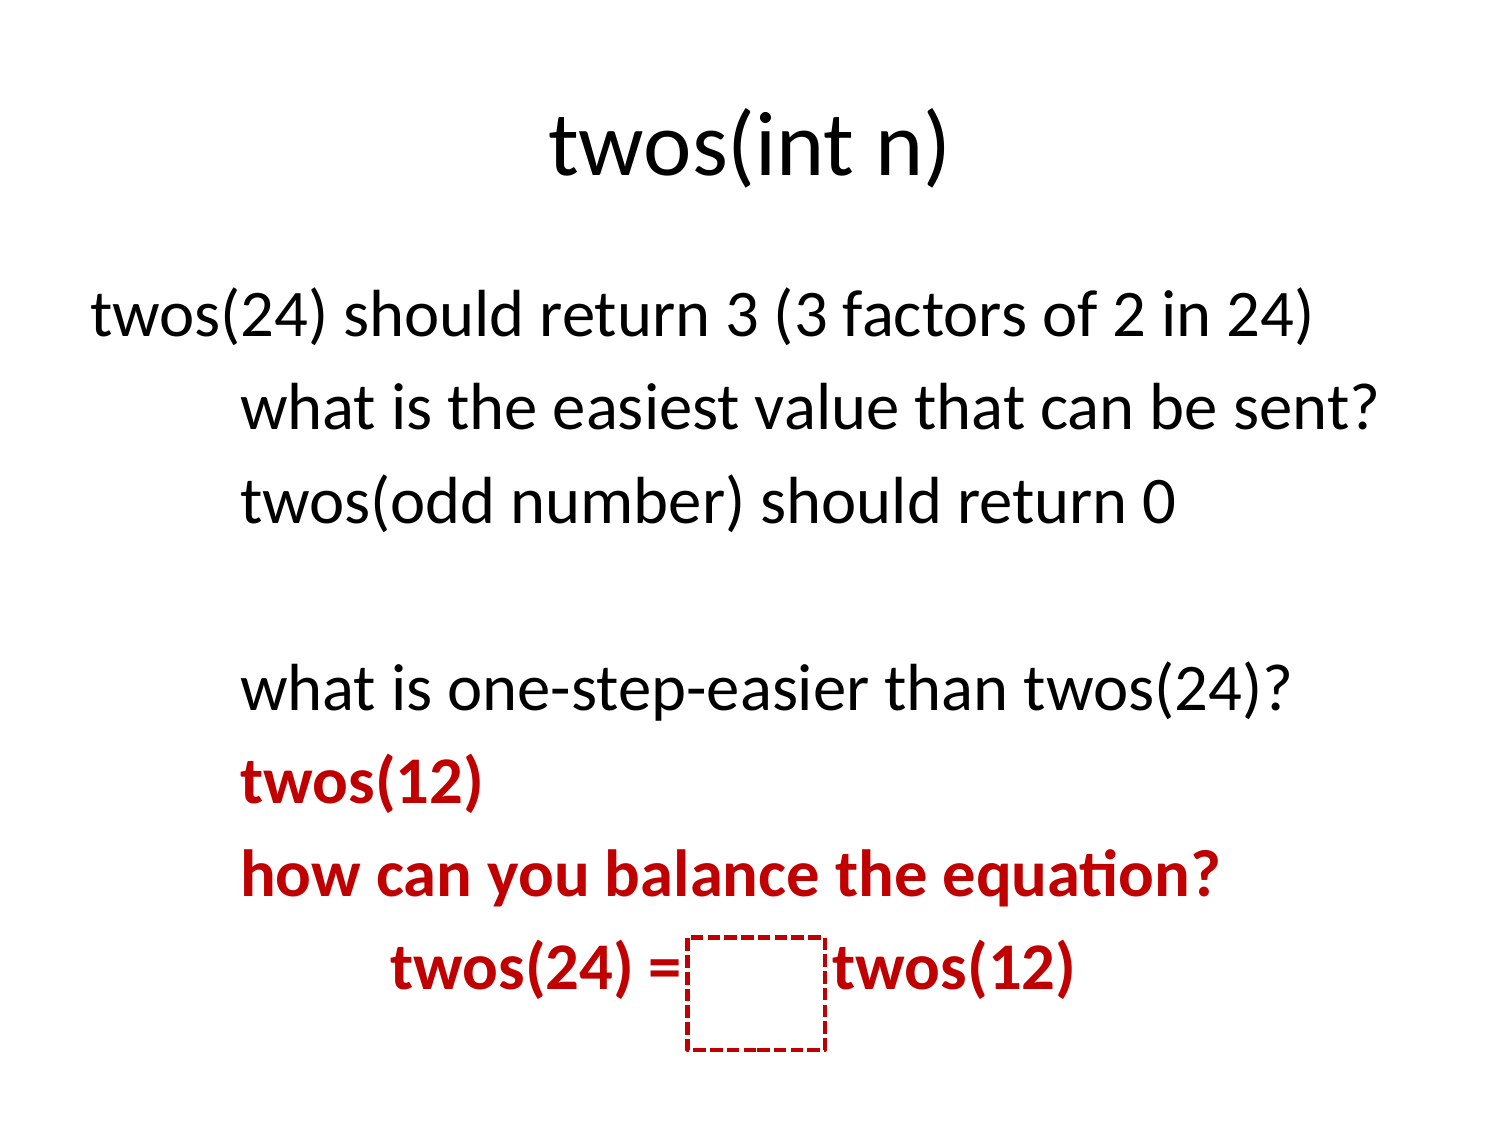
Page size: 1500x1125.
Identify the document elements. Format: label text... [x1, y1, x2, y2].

text_box [685, 935, 827, 1052]
title twos(int n) [75, 45, 1425, 233]
list twos(24) should return 3 (3 factors of 2 in 24) what is the easiest value that can be sent? twos(odd number) should return 0 what is one-step-easier than twos(24)? twos(12) how can you balance the equation? twos(24) = twos(12) [75, 262, 1425, 1050]
